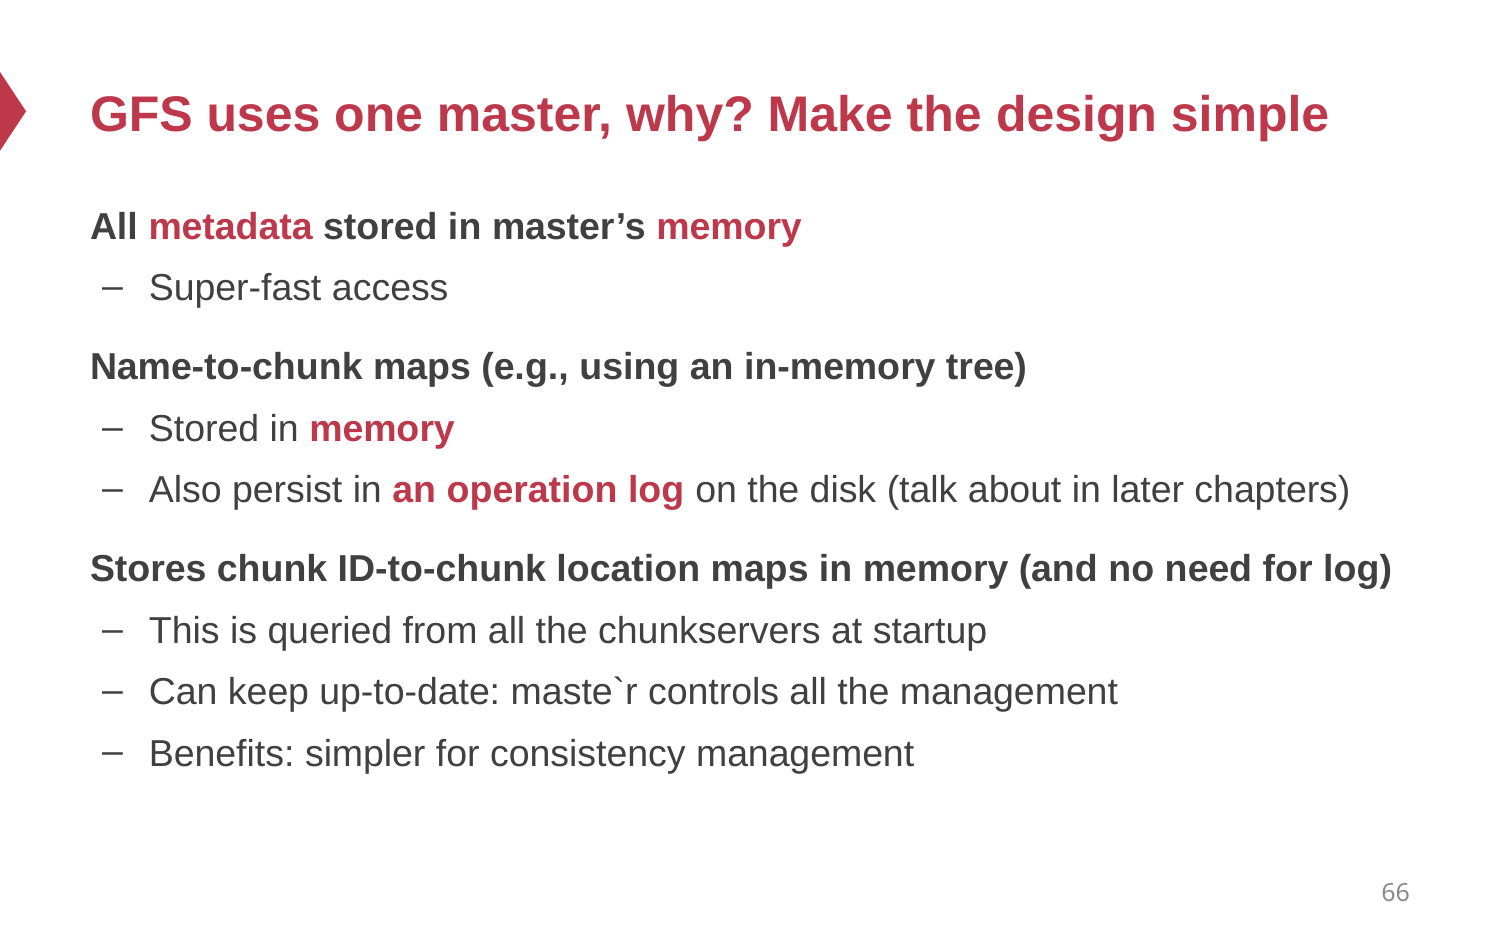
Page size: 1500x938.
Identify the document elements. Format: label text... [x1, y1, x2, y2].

title GFS uses one master, why? Make the design simple [75, 37, 1425, 185]
list All metadata stored in master’s memory Super-fast access Name-to-chunk maps (e.g., using an in-memory tree) Stored in memory Also persist in an operation log on the disk (talk about in later chapters) Stores chunk ID-to-chunk location maps in memory (and no need for log) This is queried from all the chunkservers at startup Can keep up-to-date: maste`r controls all the management Benefits: simpler for consistency management [75, 185, 1425, 919]
slide_number 66 [1074, 868, 1425, 919]
